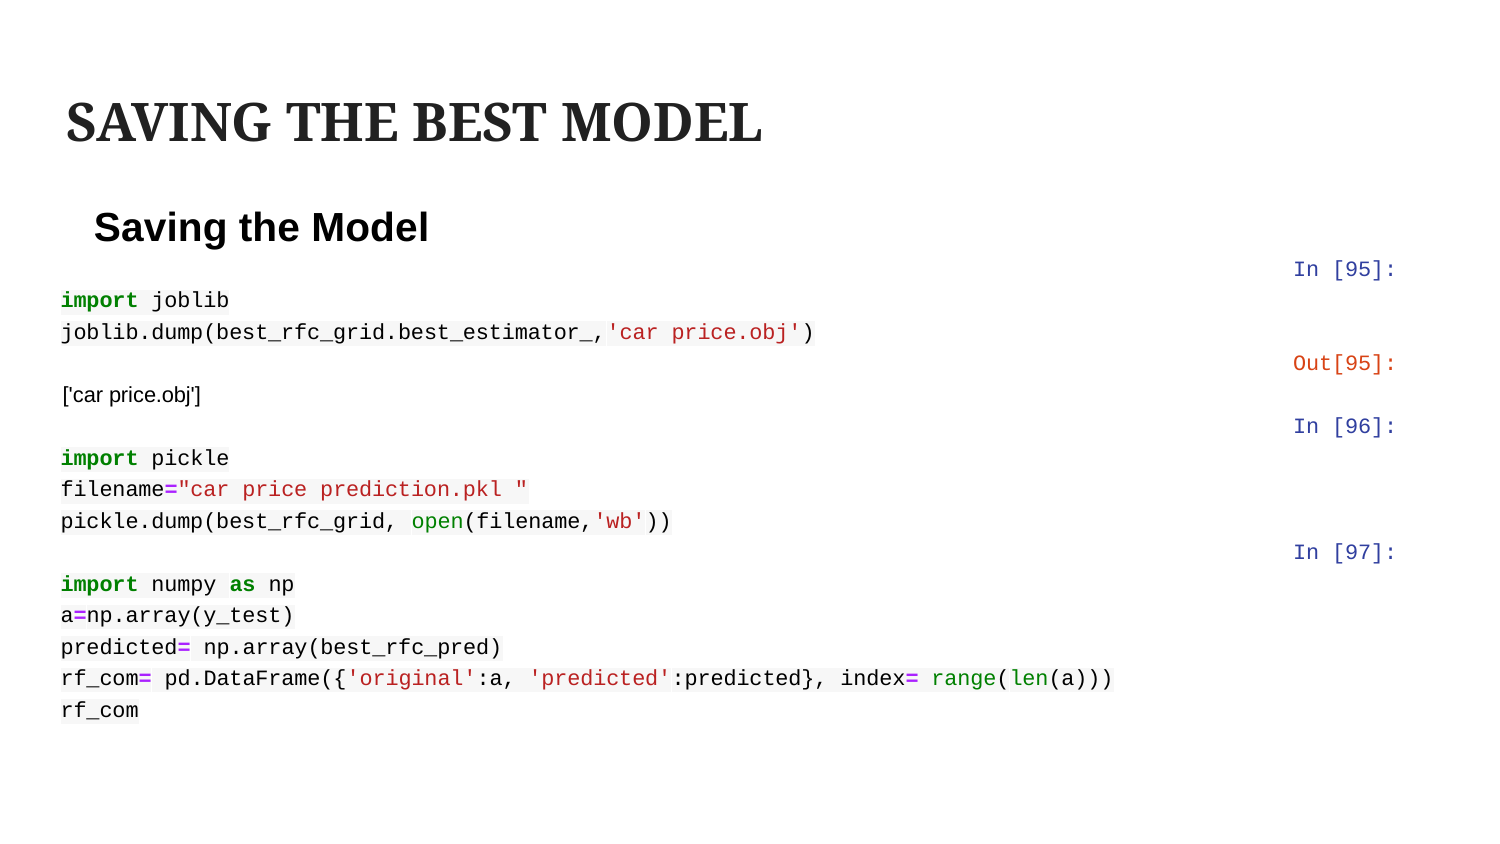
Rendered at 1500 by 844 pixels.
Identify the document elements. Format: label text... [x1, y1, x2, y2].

title SAVING THE BEST MODEL [51, 72, 1449, 167]
list Saving the Model In [95]: import joblib joblib.dump(best_rfc_grid.best_estimator_,'car price.obj') Out[95]: ['car price.obj'] In [96]: import pickle filename="car price prediction.pkl " pickle.dump(best_rfc_grid, open(filename,'wb')) In [97]: import numpy as np a=np.array(y_test) predicted= np.array(best_rfc_pred) rf_com= pd.DataFrame({'original':a, 'predicted':predicted}, index= range(len(a))) rf_com [31, 185, 1429, 746]
